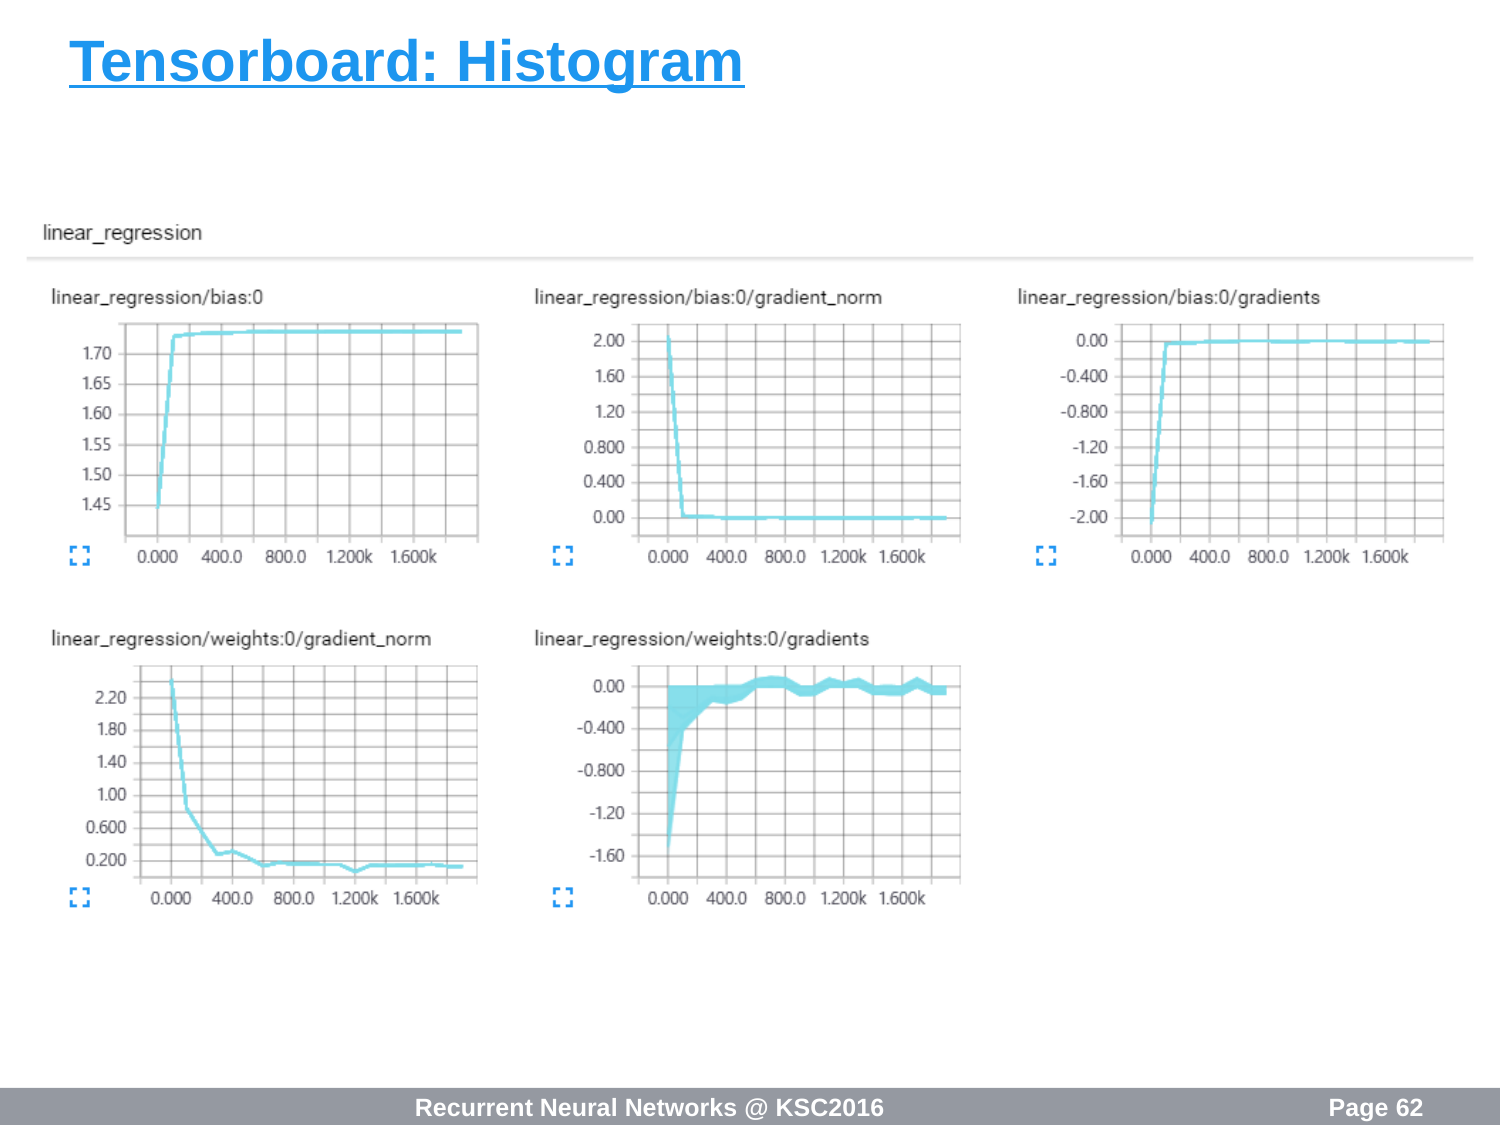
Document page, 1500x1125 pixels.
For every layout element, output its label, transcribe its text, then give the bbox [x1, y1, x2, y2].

footer Recurrent Neural Networks @ KSC2016 [0, 1087, 1300, 1125]
picture [26, 213, 1474, 953]
slide_number Page 62 [1300, 1087, 1446, 1125]
title Tensorboard: Histogram [54, 0, 1446, 126]
